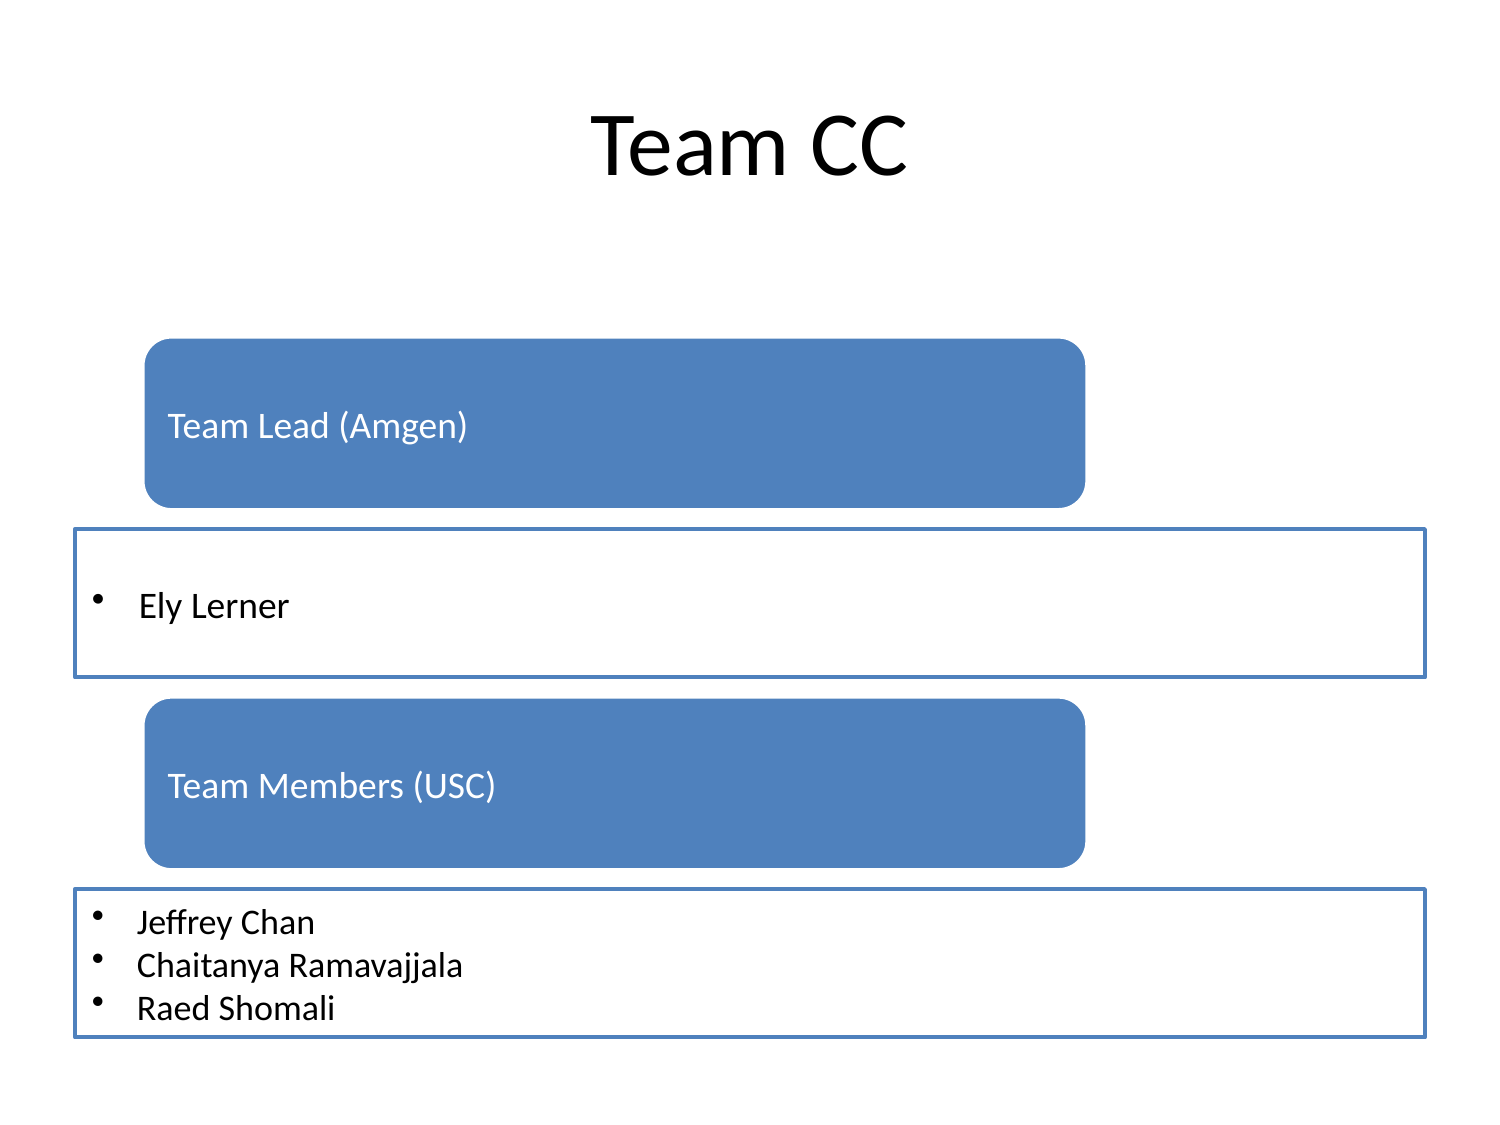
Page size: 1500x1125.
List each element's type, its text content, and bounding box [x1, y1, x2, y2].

title Team CC [75, 45, 1425, 233]
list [74, 317, 1426, 1038]
